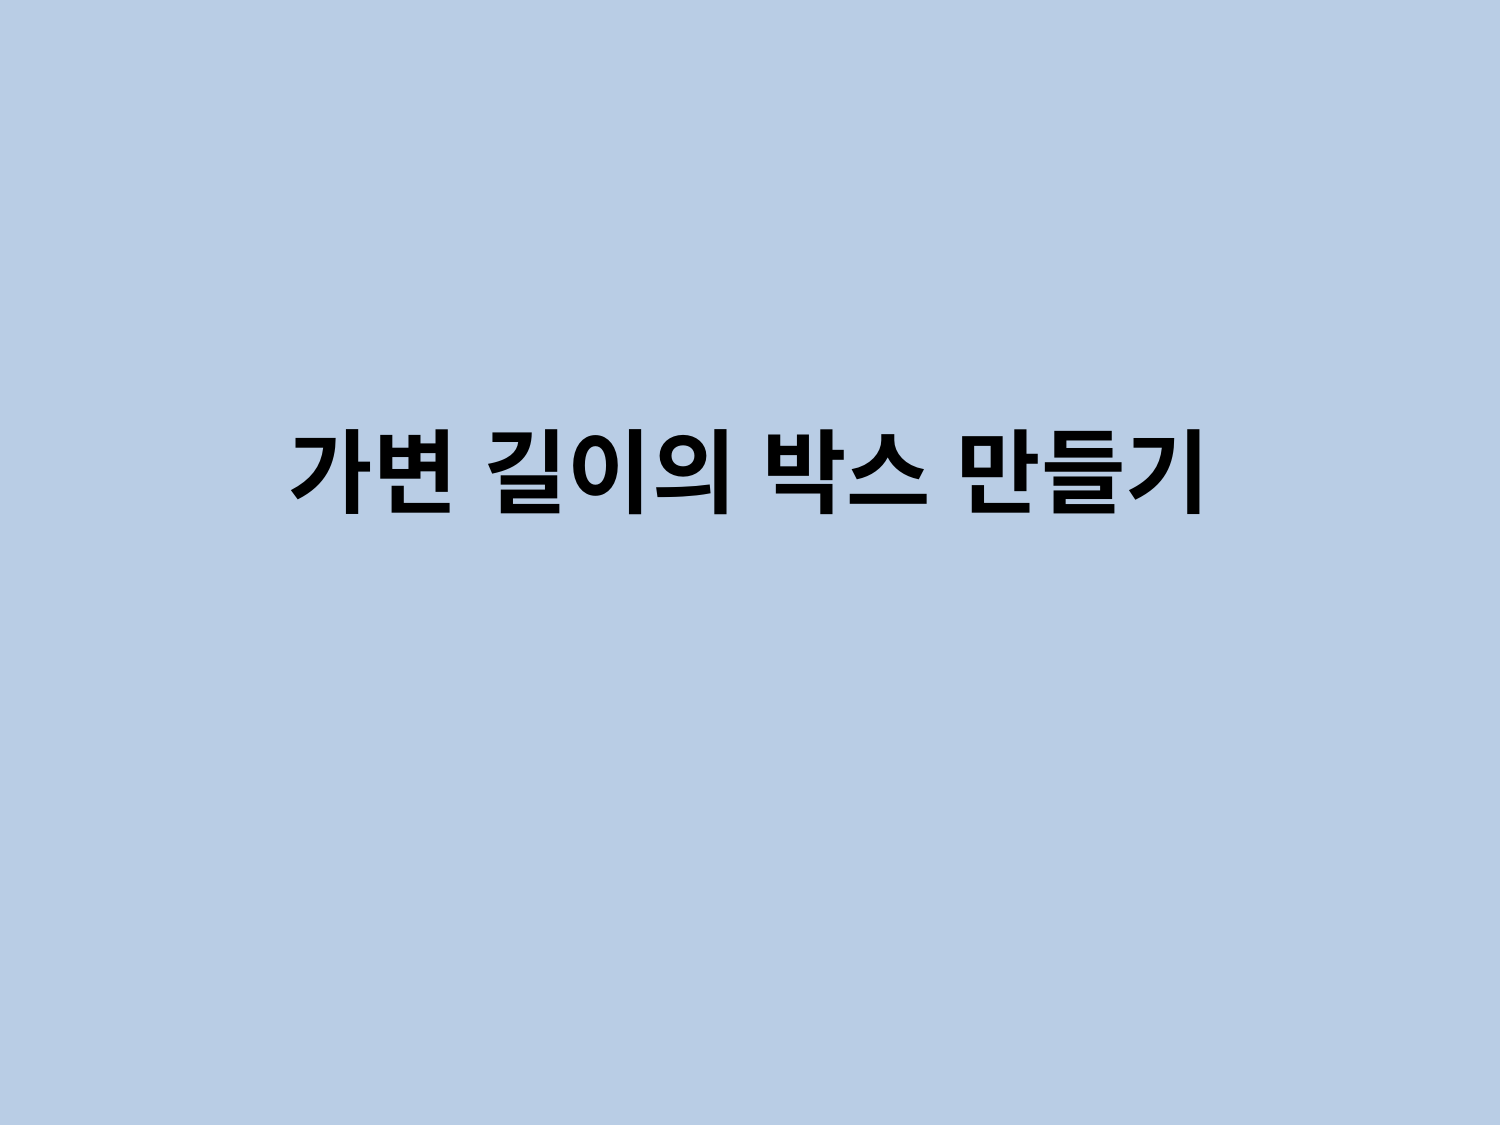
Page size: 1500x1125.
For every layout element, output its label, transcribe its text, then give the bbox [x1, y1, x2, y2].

title 가변 길이의 박스 만들기 [112, 349, 1388, 591]
